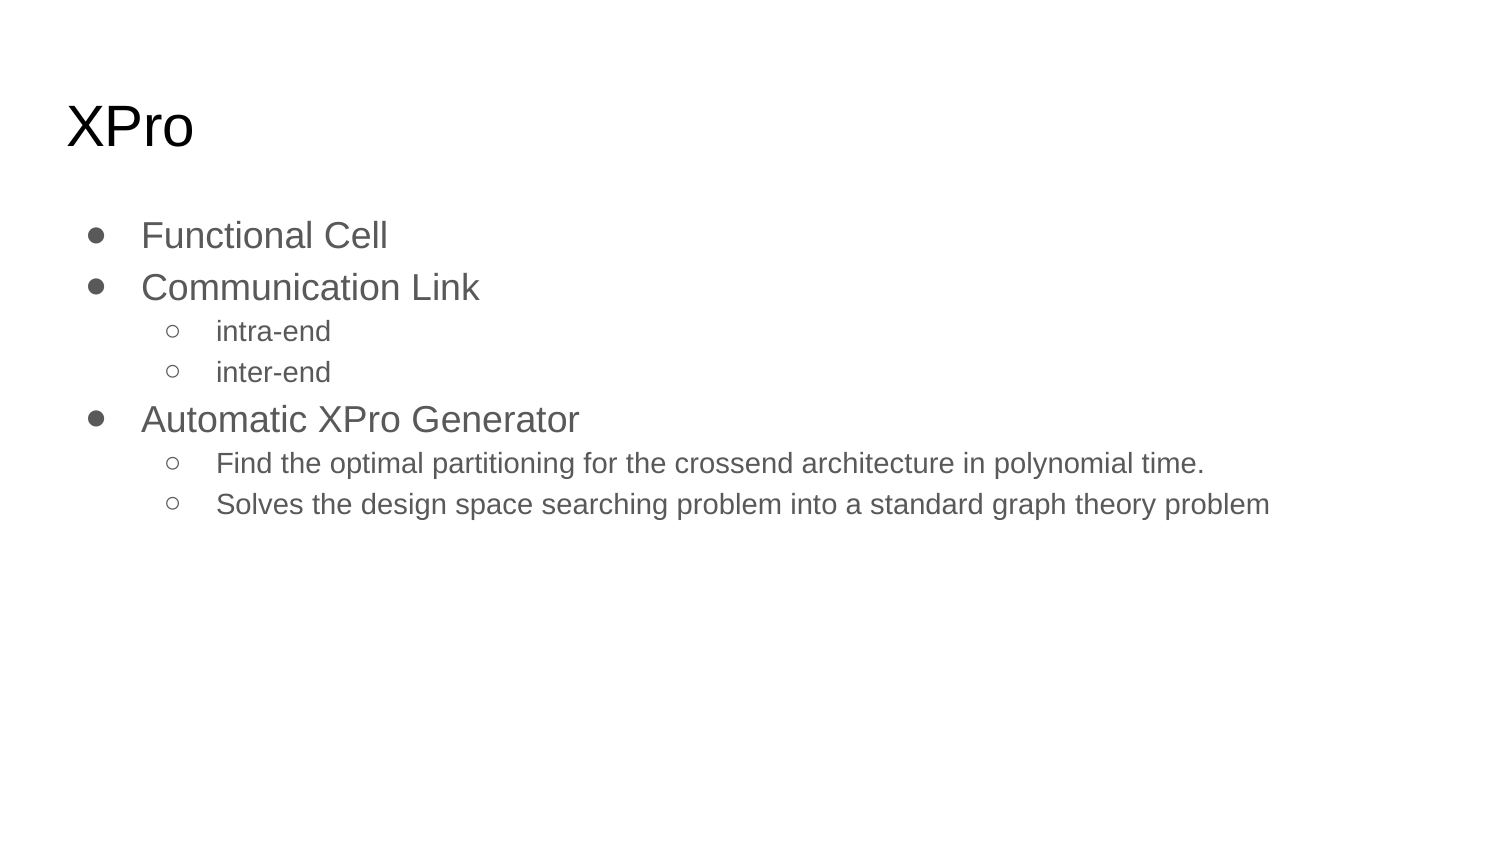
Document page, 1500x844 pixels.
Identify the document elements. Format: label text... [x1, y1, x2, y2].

list Functional Cell Communication Link intra-end inter-end Automatic XPro Generator Find the optimal partitioning for the crossend architecture in polynomial time. Solves the design space searching problem into a standard graph theory problem [51, 189, 1449, 750]
title XPro [51, 72, 1449, 167]
